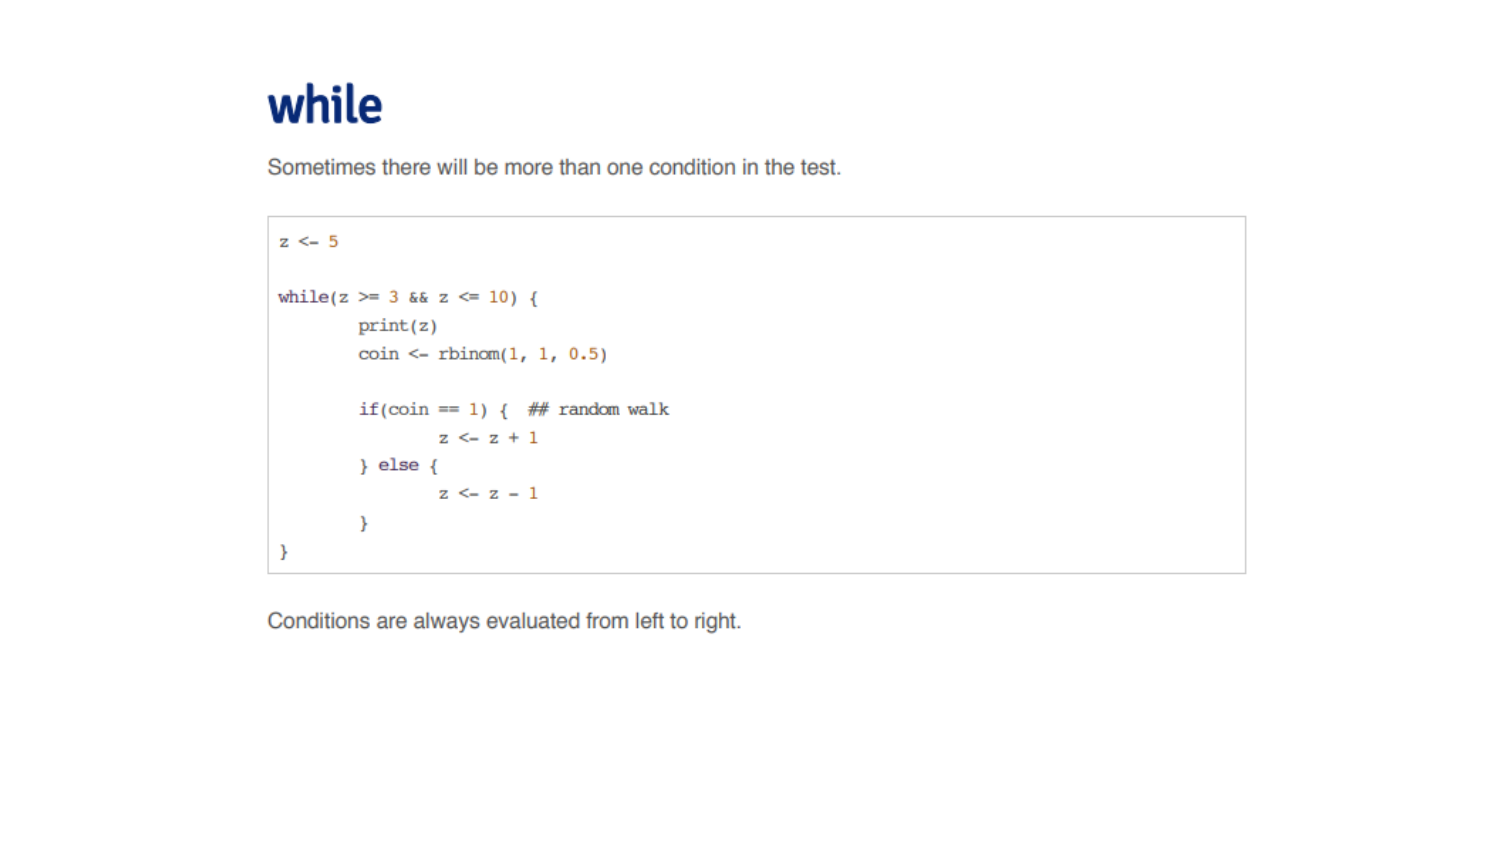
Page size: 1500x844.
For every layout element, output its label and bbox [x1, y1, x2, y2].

picture [171, 24, 1329, 819]
